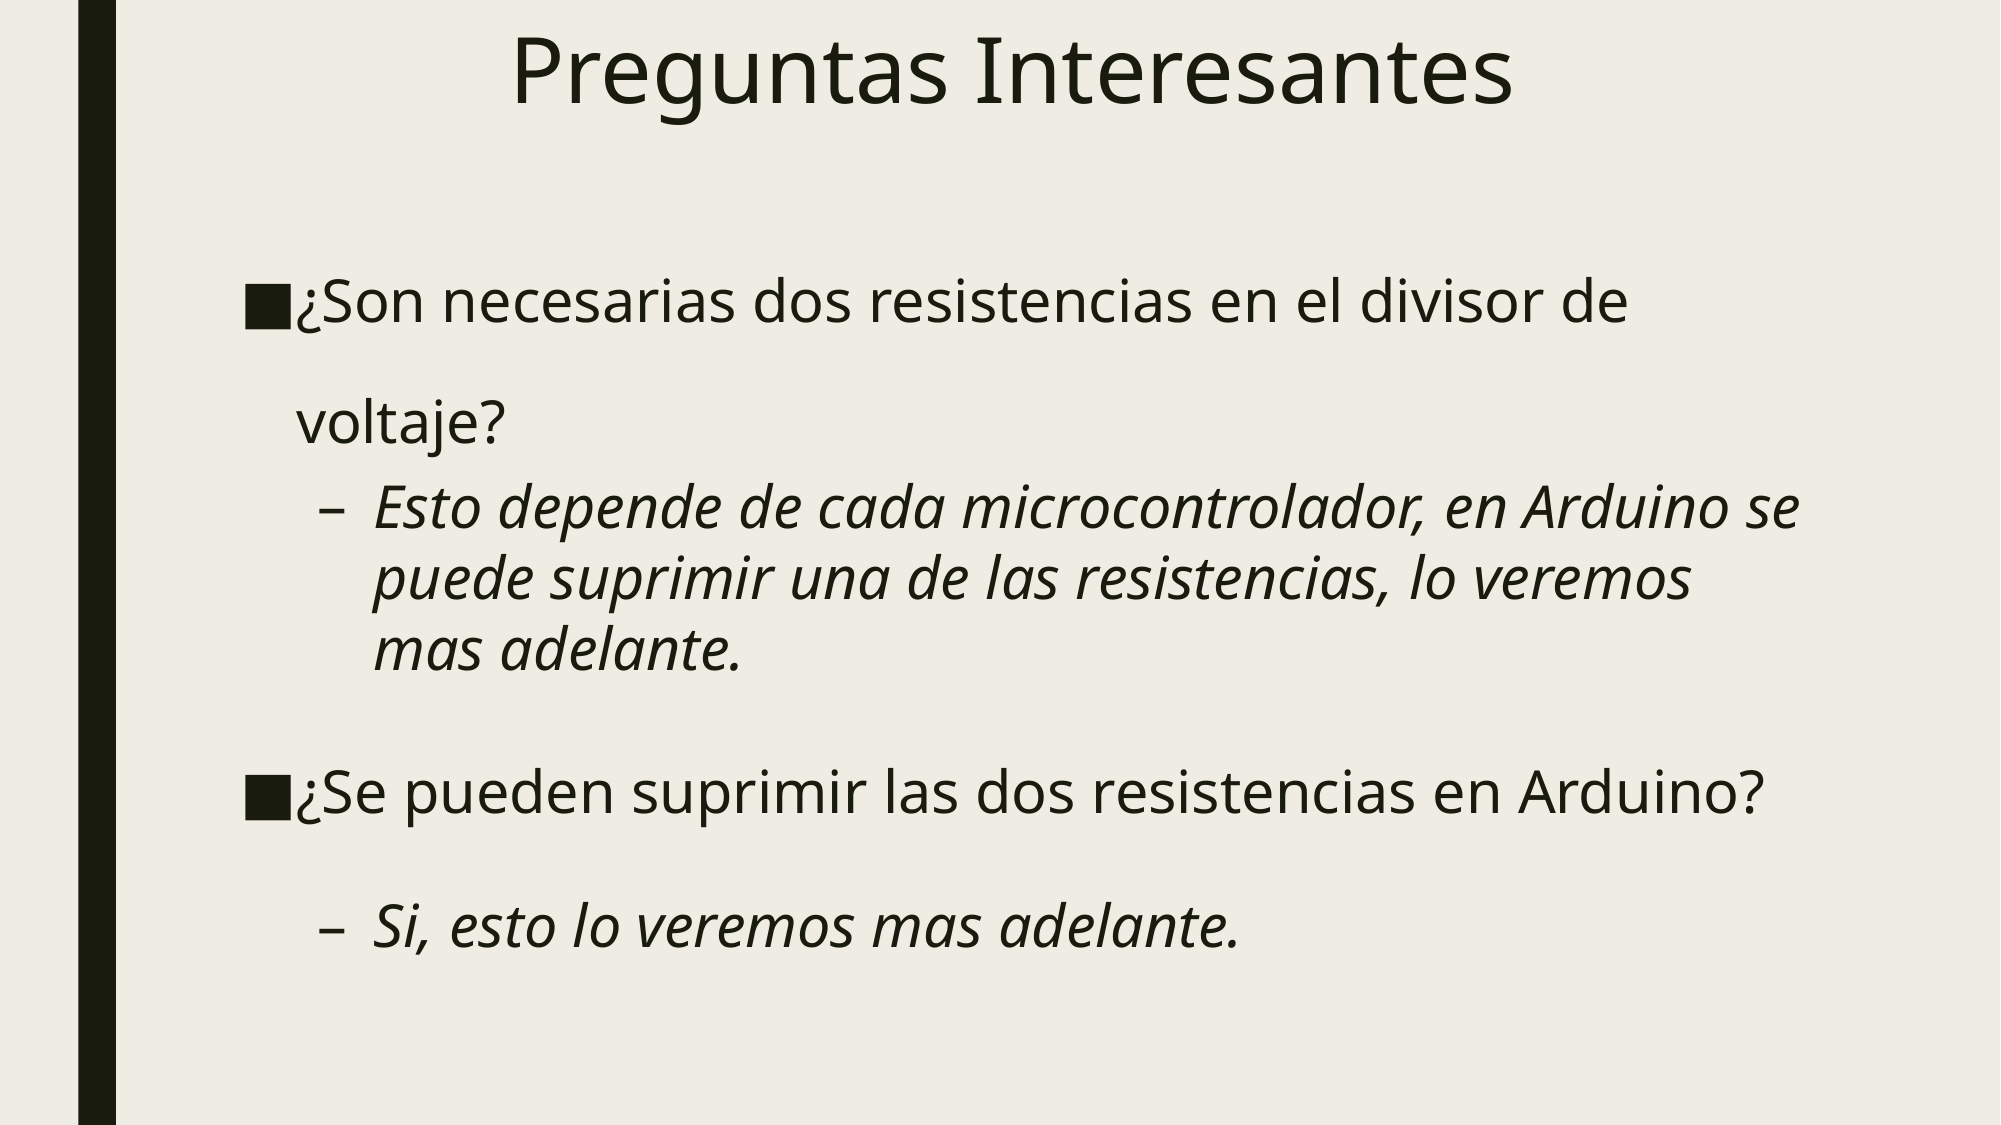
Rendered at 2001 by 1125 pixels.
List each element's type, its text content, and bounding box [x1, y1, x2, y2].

title Preguntas Interesantes [225, 17, 1800, 206]
list ¿Son necesarias dos resistencias en el divisor de voltaje? Esto depende de cada microcontrolador, en Arduino se puede suprimir una de las resistencias, lo veremos mas adelante. ¿Se pueden suprimir las dos resistencias en Arduino? Si, esto lo veremos mas adelante. [225, 206, 1826, 1052]
